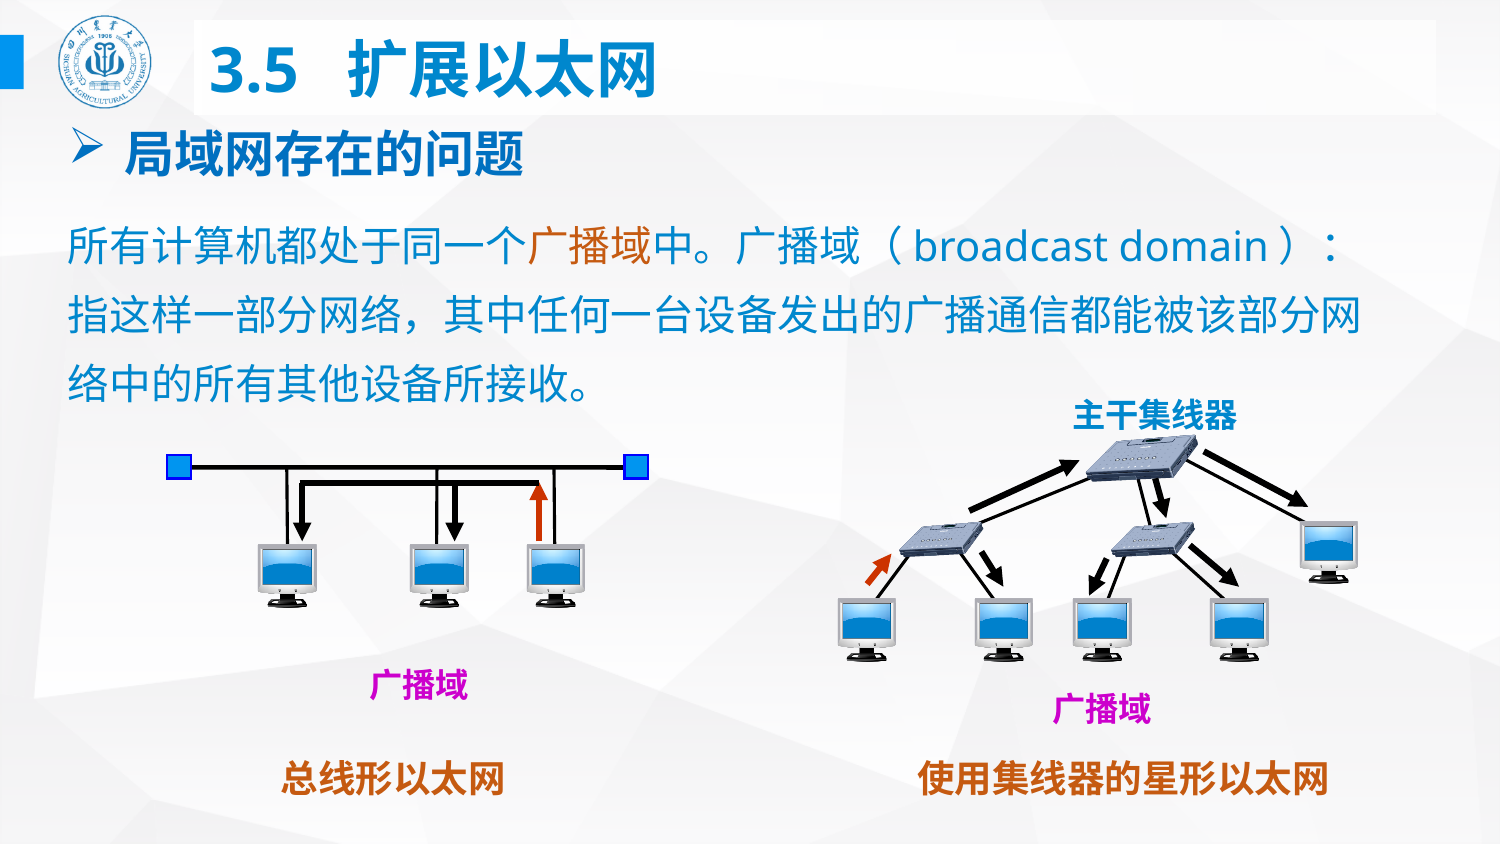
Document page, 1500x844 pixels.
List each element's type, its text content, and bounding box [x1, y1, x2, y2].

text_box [866, 553, 892, 585]
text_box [1088, 558, 1107, 596]
text_box [167, 455, 191, 479]
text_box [299, 482, 539, 542]
title 3.5 扩展以太网 [194, 20, 1436, 114]
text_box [1203, 451, 1309, 508]
text_box 总线形以太网 [265, 747, 521, 808]
text_box 所有计算机都处于同一个广播域中。广播域（broadcast domain）：指这样一部分网络，其中任何一台设备发出的广播通信都能被该部分网络中的所有其他设备所接收。 [53, 193, 1406, 415]
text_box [968, 459, 1080, 512]
text_box 广播域 [1037, 680, 1168, 736]
text_box 广播域 [354, 657, 484, 712]
text_box 使用集线器的星形以太网 [902, 747, 1345, 808]
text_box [981, 551, 1004, 587]
text_box 局域网存在的问题 [53, 114, 1436, 190]
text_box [1189, 544, 1240, 587]
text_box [1154, 478, 1167, 519]
picture [0, 0, 1500, 844]
text_box [624, 455, 649, 479]
text_box 主干集线器 [1049, 415, 1261, 442]
